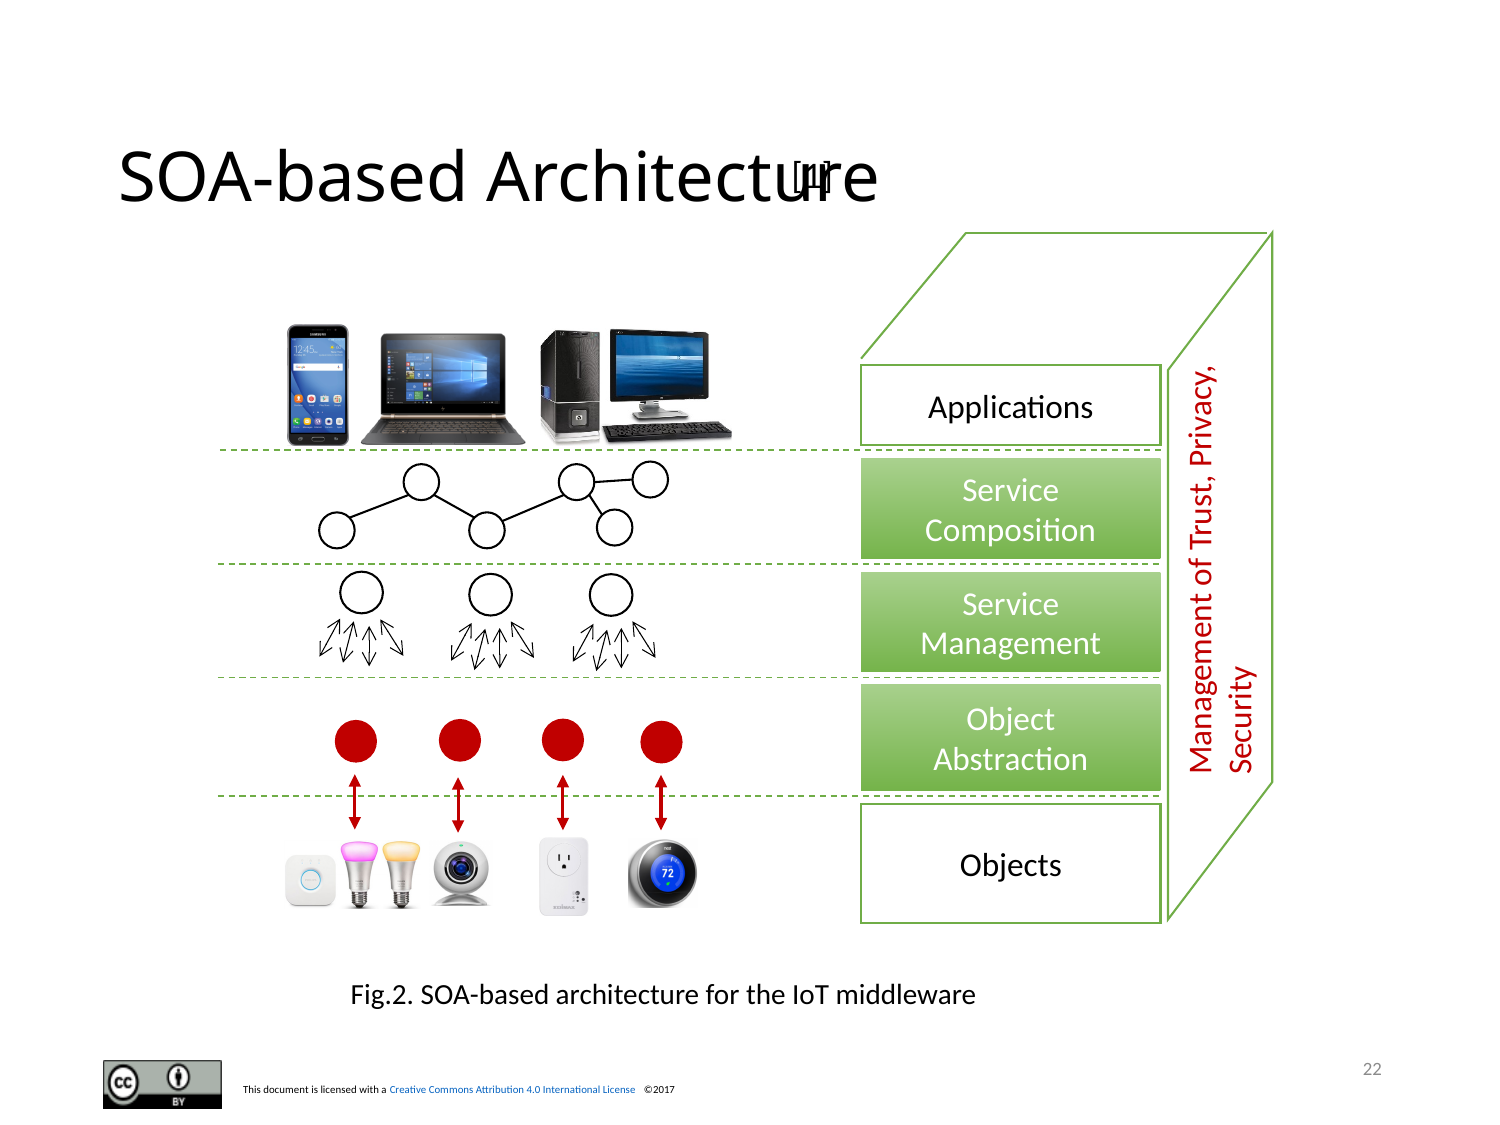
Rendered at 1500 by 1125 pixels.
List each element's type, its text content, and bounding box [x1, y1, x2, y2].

slide_number 22 [1315, 1038, 1397, 1099]
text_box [217, 324, 1161, 916]
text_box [861, 232, 1273, 924]
text_box [1] [776, 143, 849, 204]
picture [103, 1060, 222, 1109]
text_box Fig.2. SOA-based architecture for the IoT middleware [335, 967, 992, 1018]
title SOA-based Architecture [103, 70, 1397, 289]
